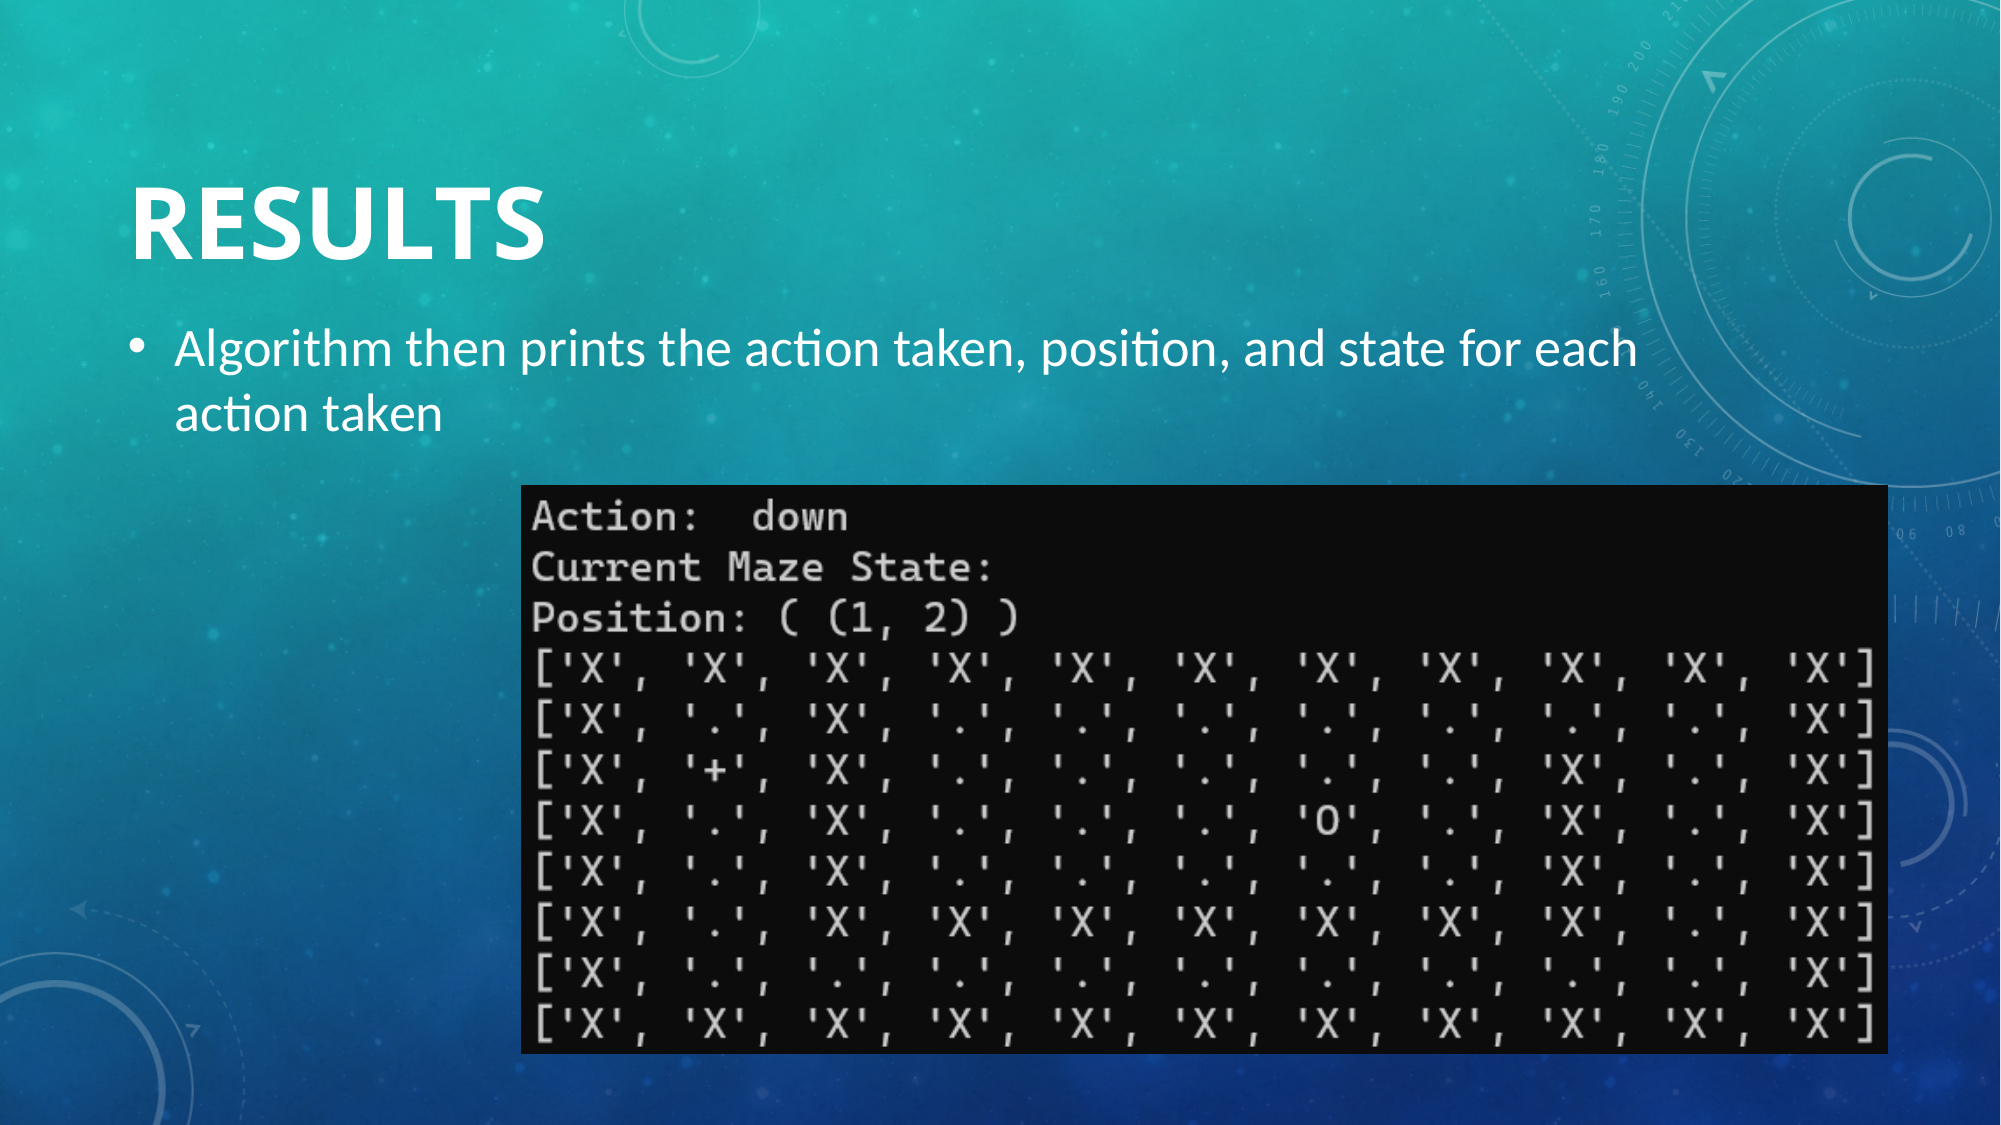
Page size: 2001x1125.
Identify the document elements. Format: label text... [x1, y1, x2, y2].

list Algorithm then prints the action taken, position, and state for each action taken [112, 305, 1775, 1040]
title Results [112, 99, 1775, 305]
picture [0, 0, 2001, 1125]
